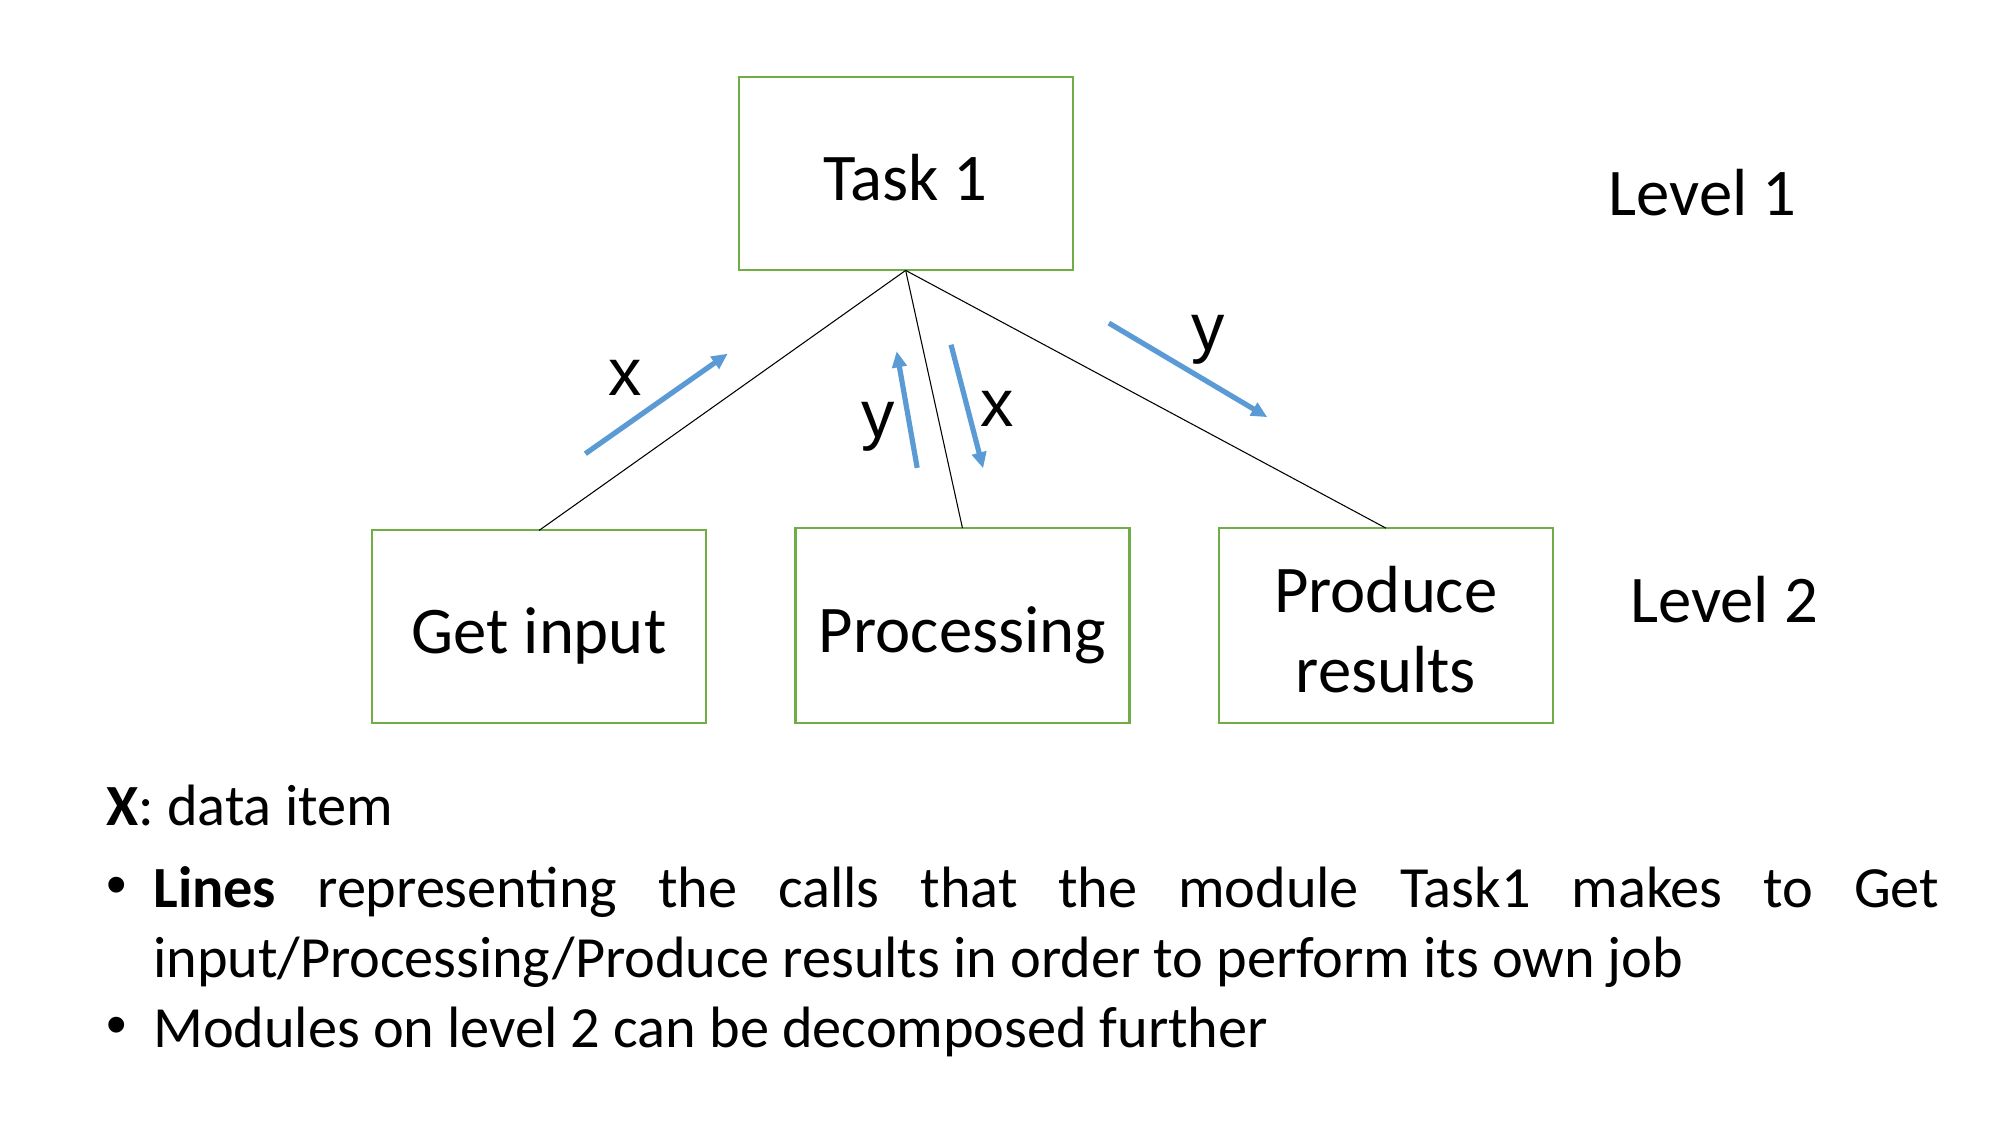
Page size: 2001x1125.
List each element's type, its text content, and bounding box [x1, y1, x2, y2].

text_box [905, 270, 1386, 529]
text_box Level 2 [1615, 548, 1878, 643]
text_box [1108, 323, 1267, 417]
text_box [950, 344, 983, 468]
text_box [585, 353, 728, 454]
text_box X: data item [91, 759, 792, 841]
text_box Processing [794, 529, 1131, 724]
text_box Produce results [1218, 527, 1554, 724]
text_box Level 1 [1593, 141, 1878, 237]
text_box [539, 270, 906, 531]
text_box Task 1 [738, 76, 1074, 270]
text_box Get input [371, 529, 707, 724]
text_box Lines representing the calls that the module Task1 makes to Get input/Processing/Produce results in order to perform its own job Modules on level 2 can be decomposed further [91, 841, 1955, 1125]
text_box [896, 351, 918, 468]
